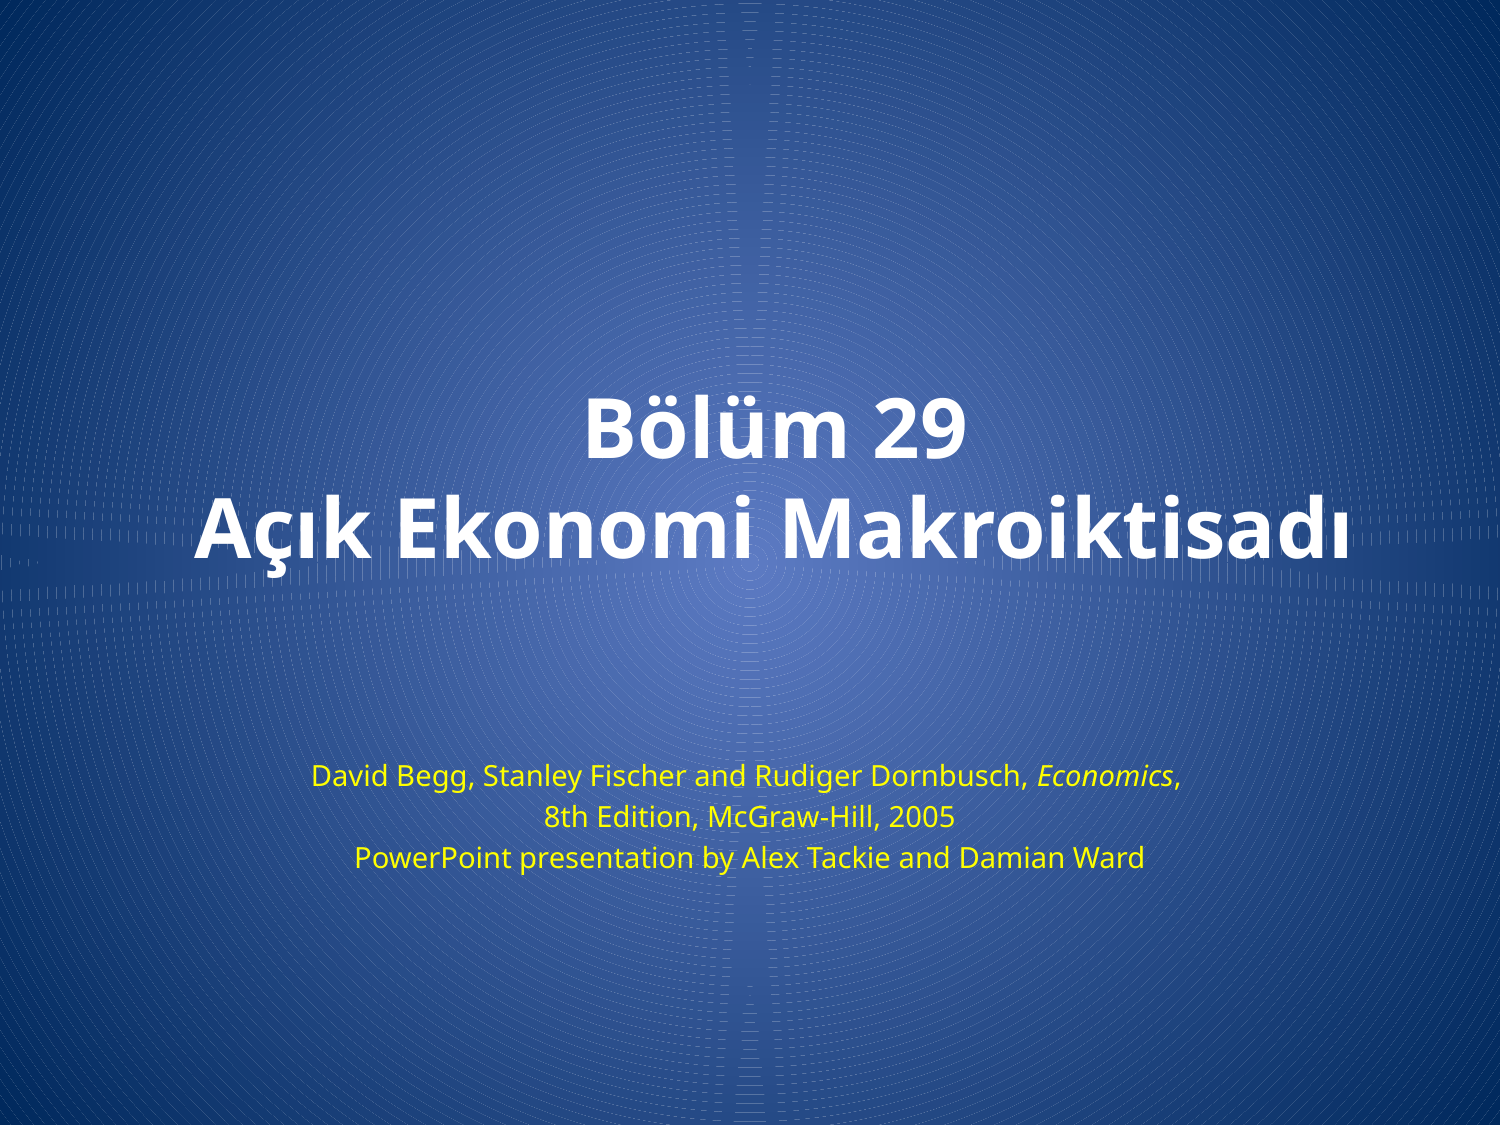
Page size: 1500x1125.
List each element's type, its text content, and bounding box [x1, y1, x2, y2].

title Bölüm 29 Açık Ekonomi Makroiktisadı [137, 349, 1413, 601]
subtitle David Begg, Stanley Fischer and Rudiger Dornbusch, Economics, 8th Edition, McGraw-Hill, 2005 PowerPoint presentation by Alex Tackie and Damian Ward [224, 749, 1276, 1038]
